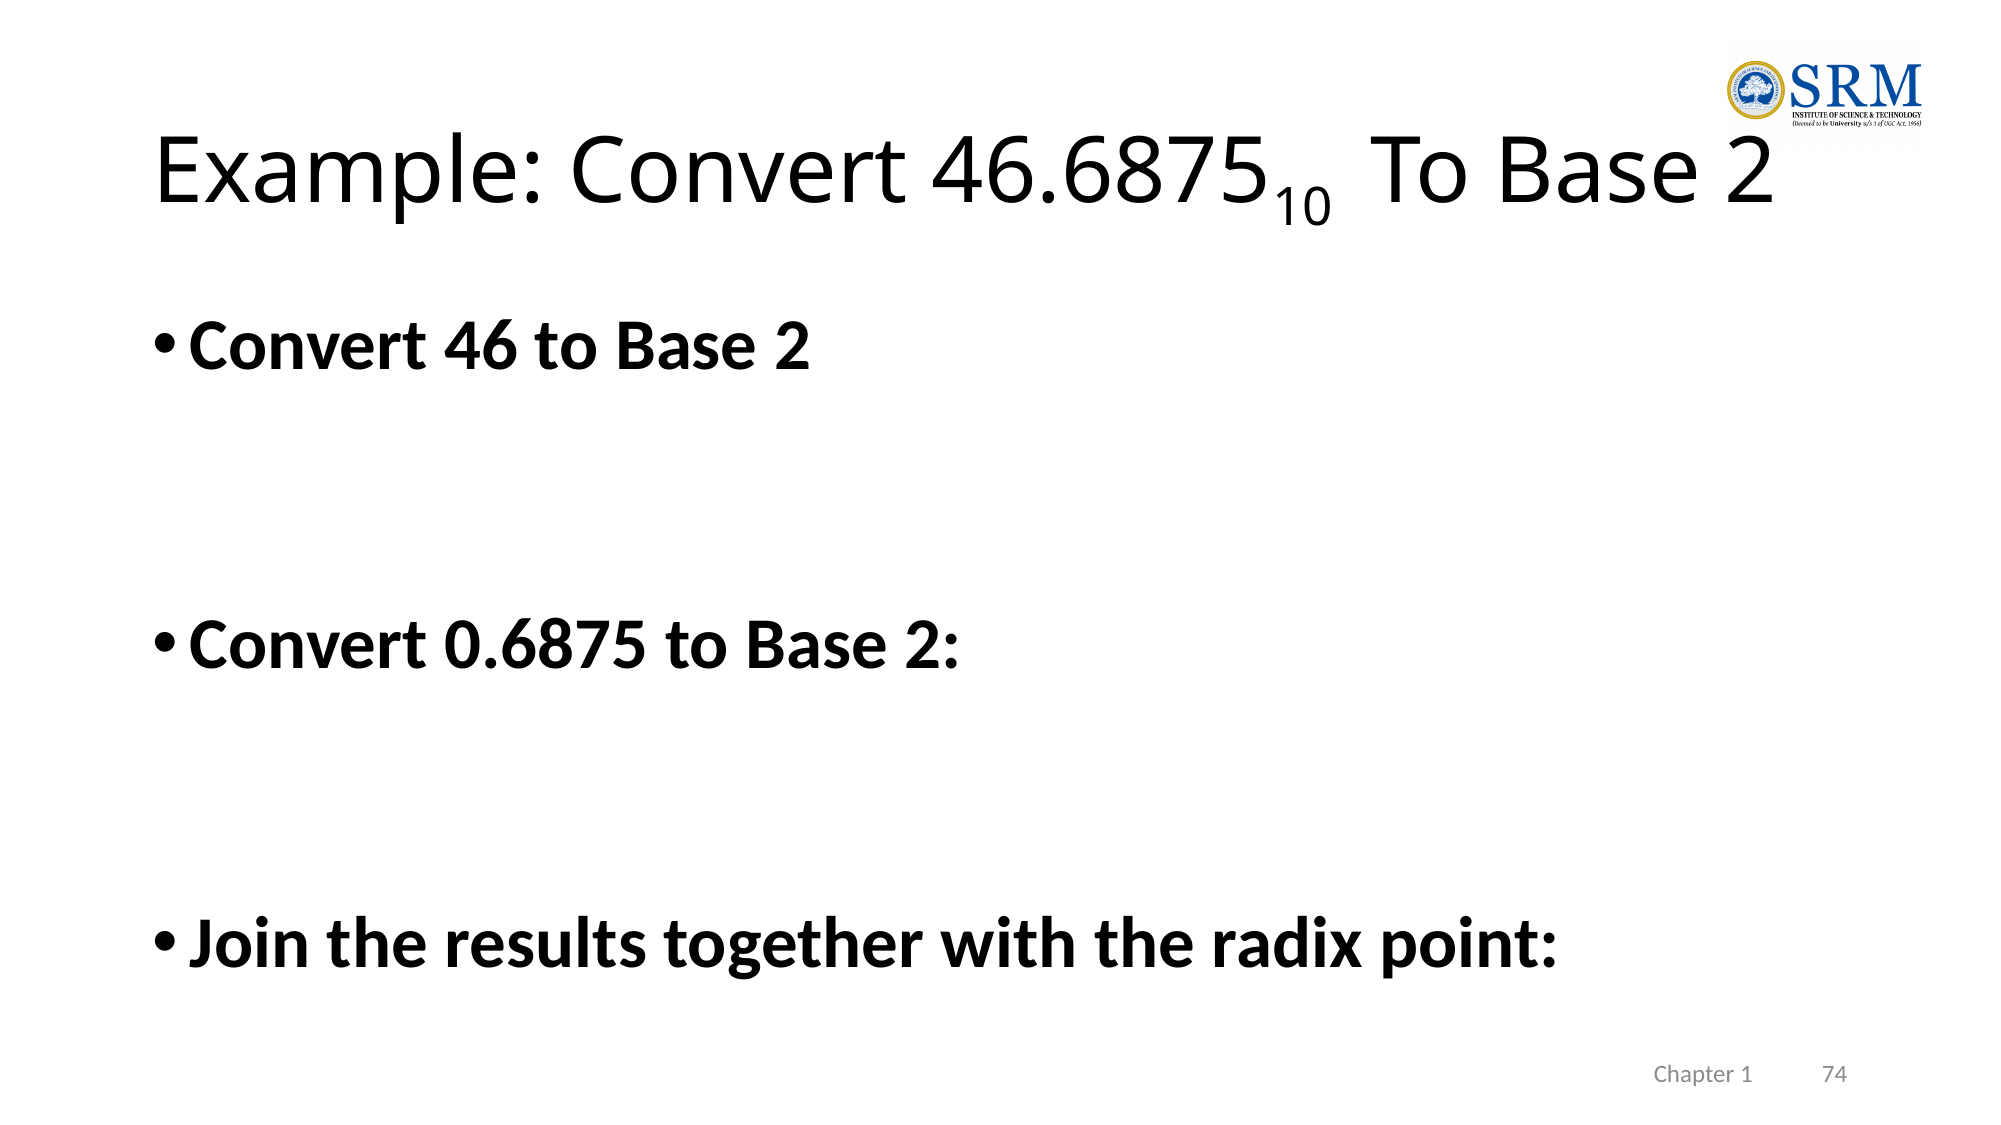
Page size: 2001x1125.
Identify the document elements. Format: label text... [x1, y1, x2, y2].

list Convert 46 to Base 2 Convert 0.6875 to Base 2: Join the results together with the radix point: [137, 299, 1863, 1014]
slide_number Chapter 1 74 [1412, 1042, 1863, 1103]
title Example: Convert 46.687510 To Base 2 [137, 59, 1863, 278]
picture [1723, 37, 1926, 151]
